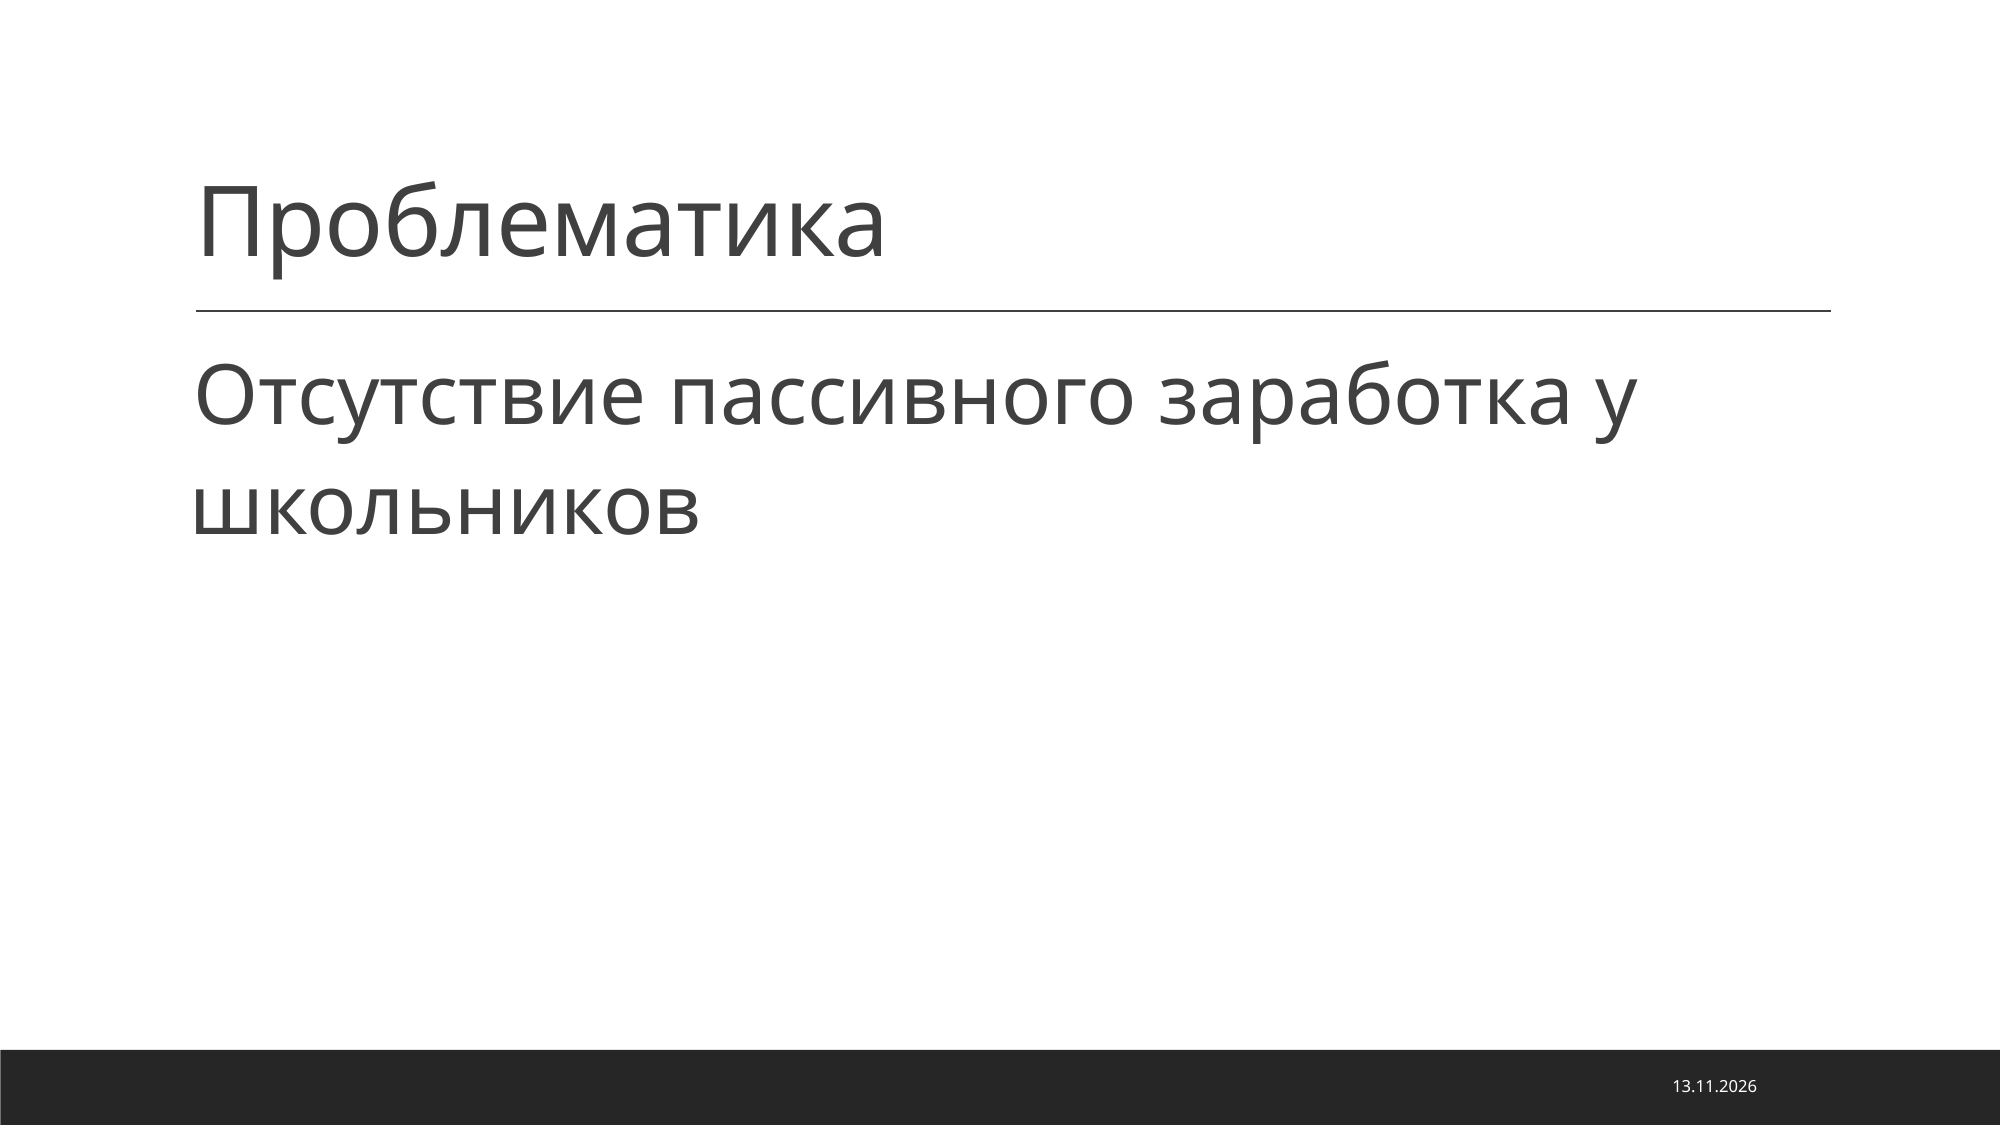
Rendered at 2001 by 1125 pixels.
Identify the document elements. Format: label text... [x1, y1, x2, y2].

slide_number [1348, 1057, 1773, 1118]
title Проблематика [180, 47, 1830, 285]
list Отсутствие пассивного заработка у школьников [174, 323, 1825, 941]
